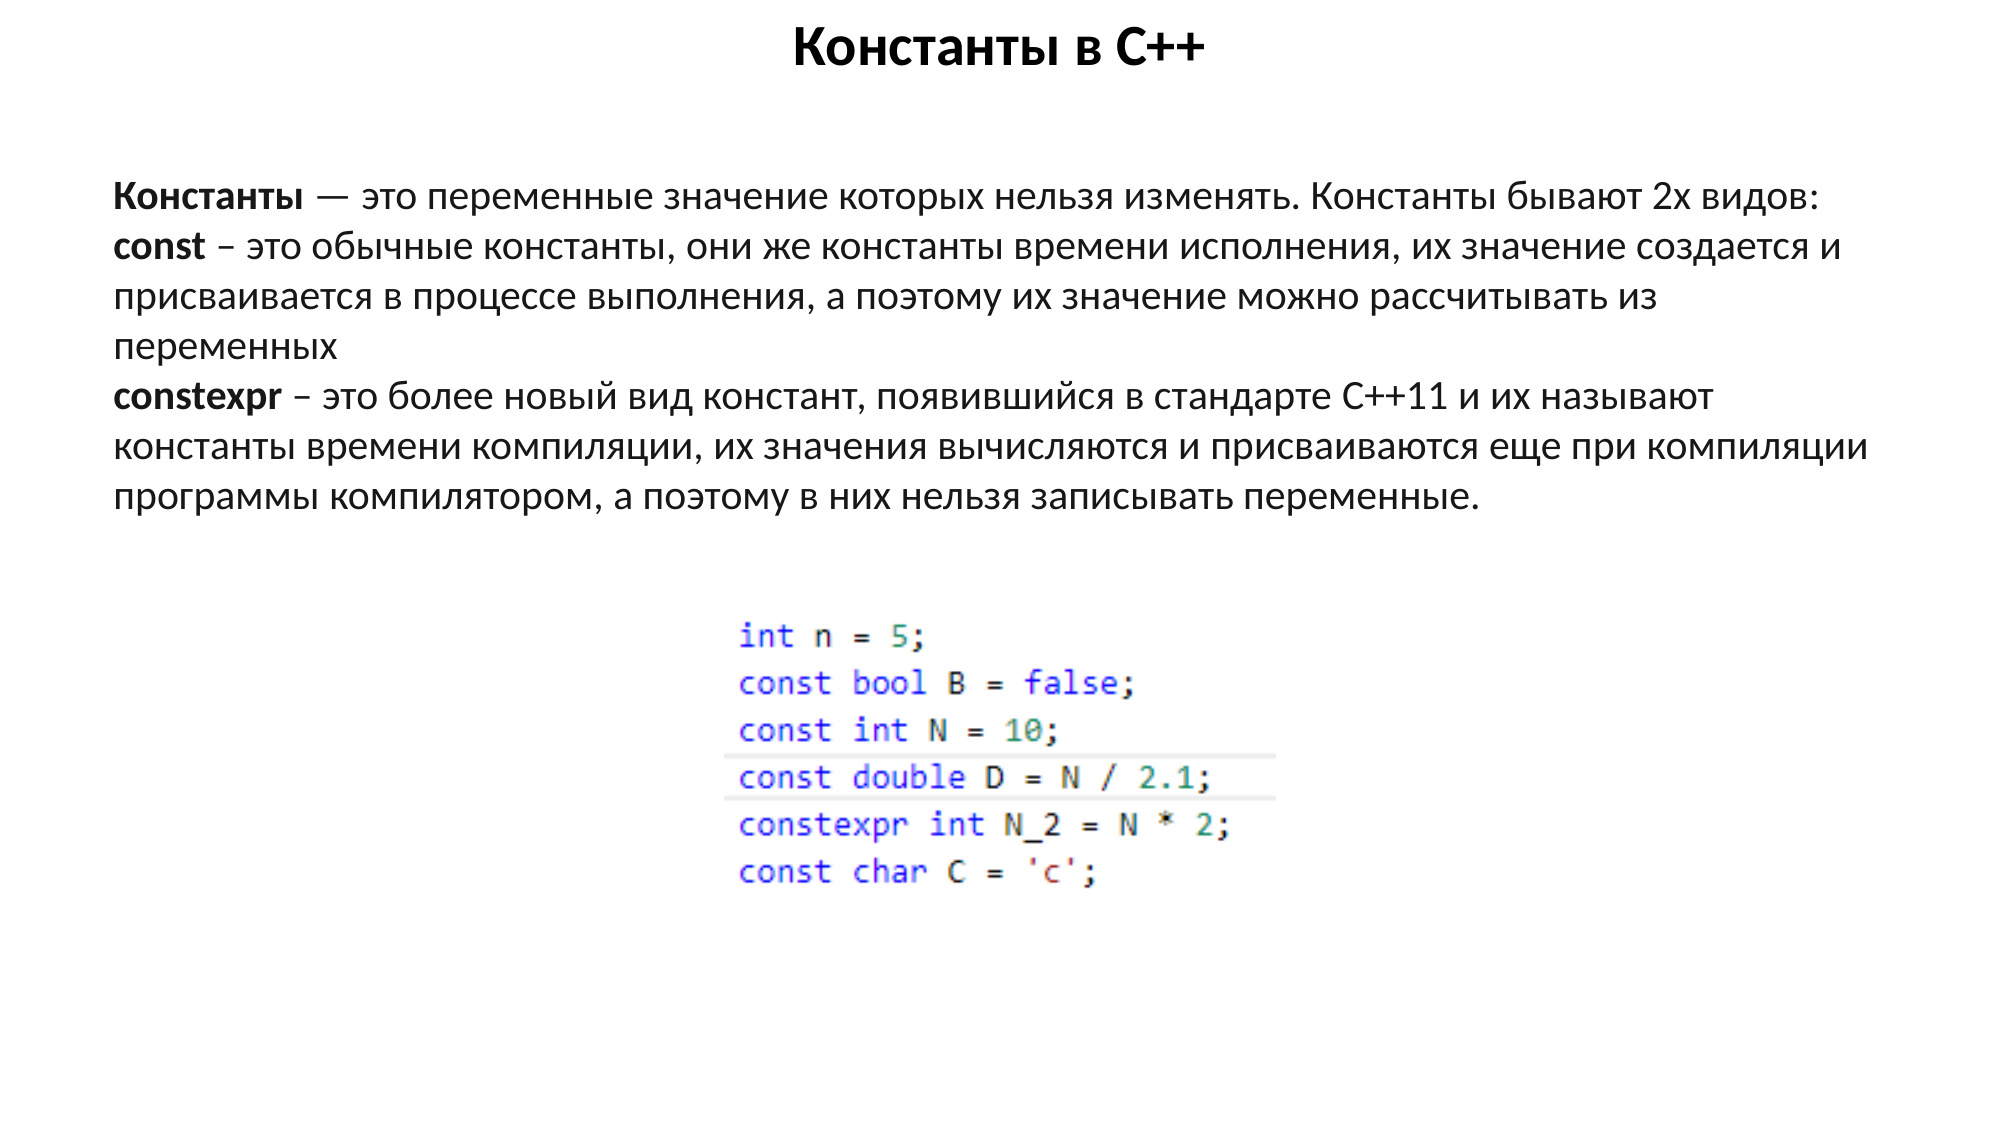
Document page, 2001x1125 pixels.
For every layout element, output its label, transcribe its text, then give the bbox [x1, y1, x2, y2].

text_box Константы — это переменные значение которых нельзя изменять. Константы бывают 2х видов: const – это обычные константы, они же константы времени исполнения, их значение создается и присваивается в процессе выполнения, а поэтому их значение можно рассчитывать из переменных constexpr – это более новый вид констант, появившийся в стандарте C++11 и их называют константы времени компиляции, их значения вычисляются и присваиваются еще при компиляции программы компилятором, а поэтому в них нельзя записывать переменные. [98, 160, 1902, 526]
picture [724, 603, 1276, 913]
text_box Константы в С++ [779, 0, 1221, 85]
